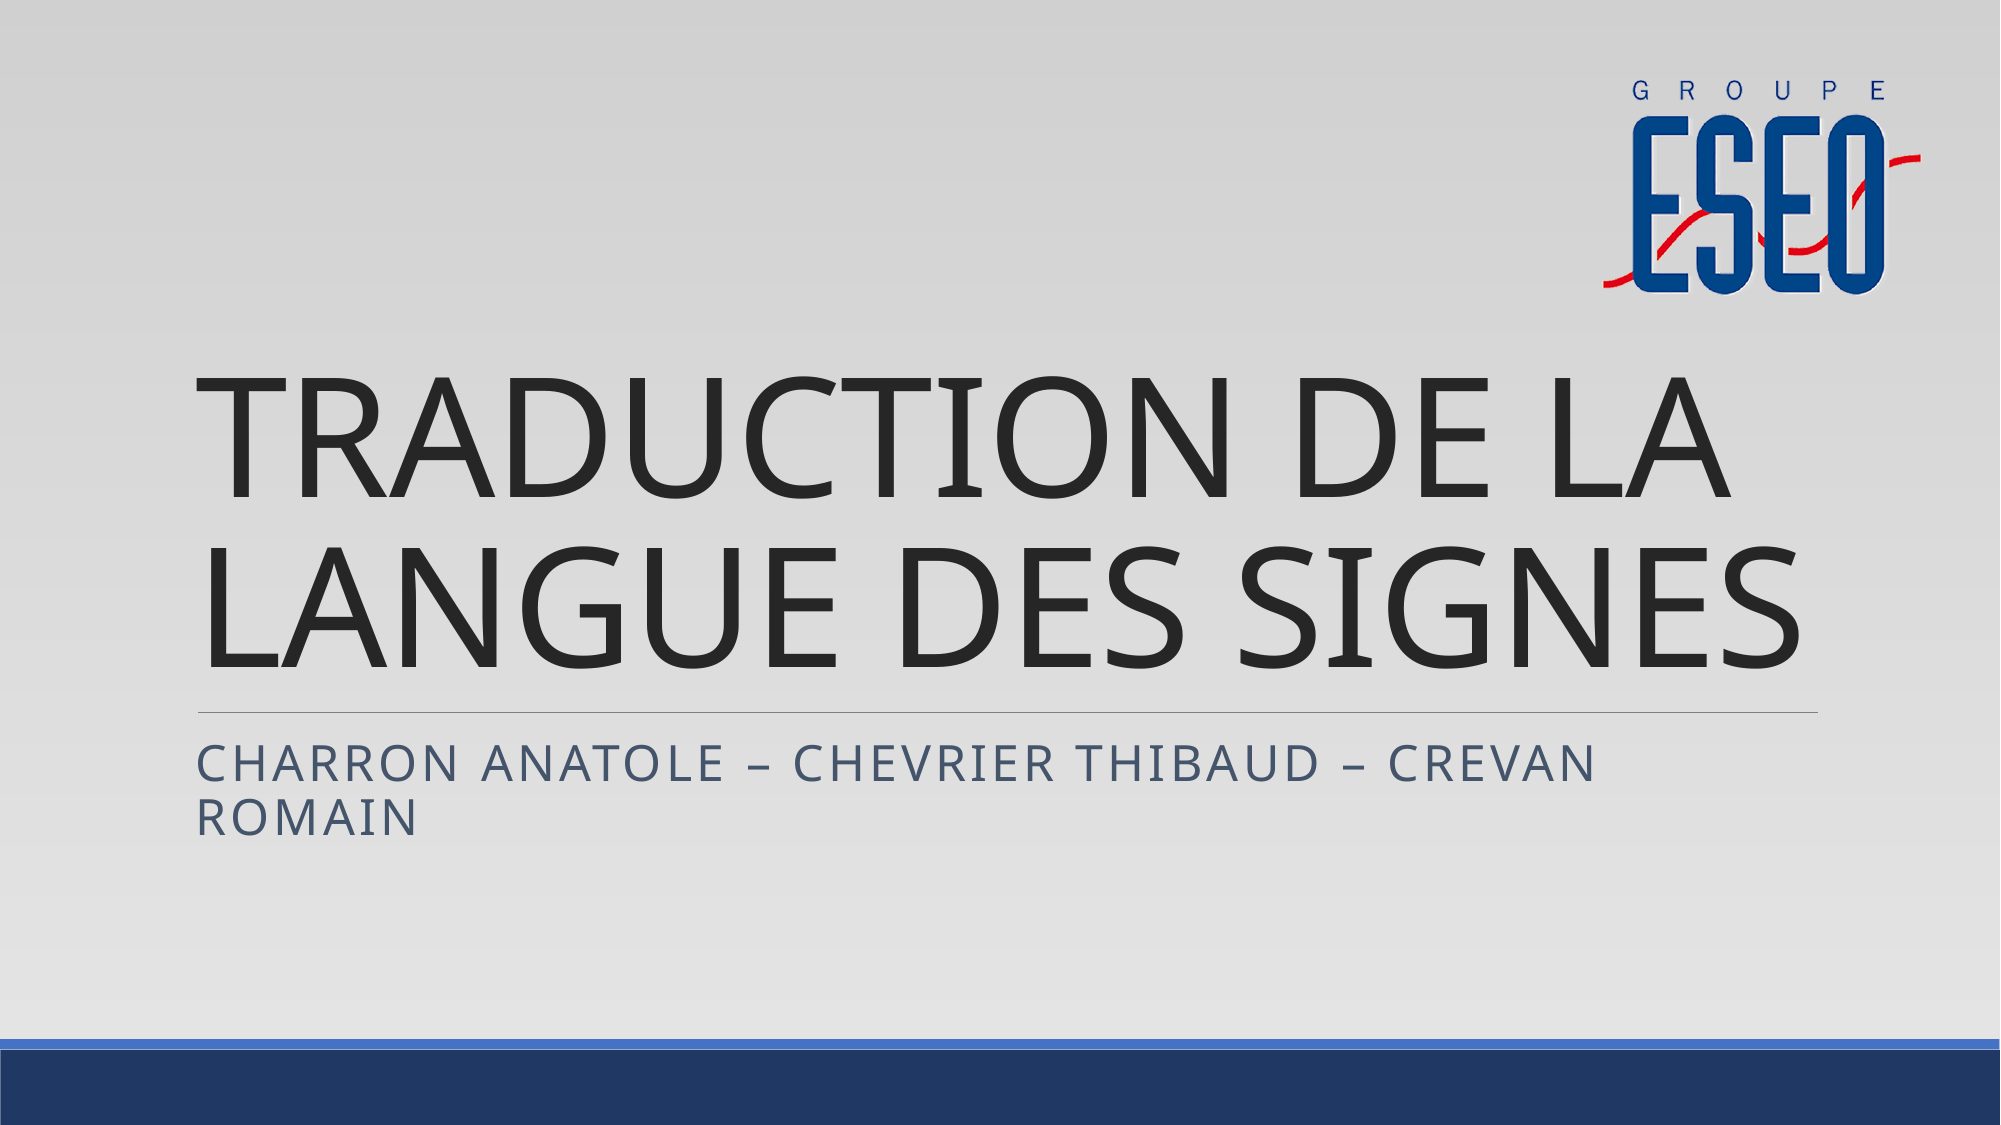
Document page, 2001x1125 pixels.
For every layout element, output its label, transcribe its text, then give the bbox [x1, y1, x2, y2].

title TRADUCTION DE LA LANGUE DES SIGNES [180, 124, 1830, 710]
picture [1594, 65, 1931, 308]
subtitle Charron Anatole – chevrier Thibaud – crevan romain [180, 730, 1831, 919]
